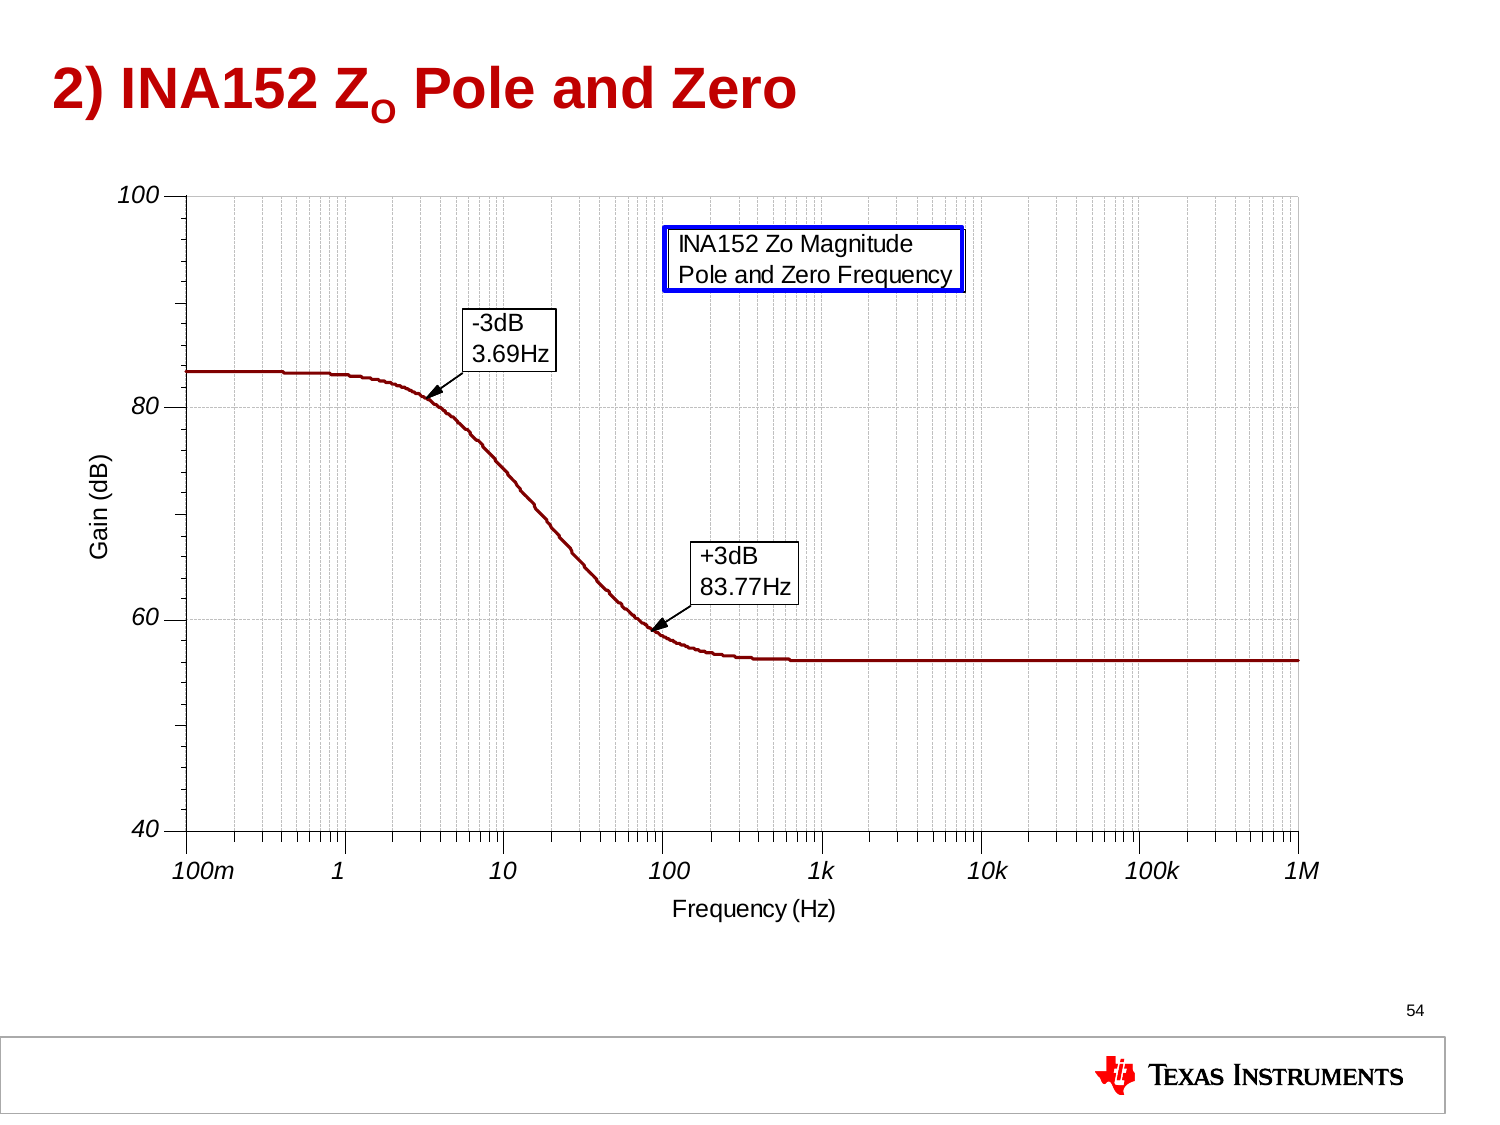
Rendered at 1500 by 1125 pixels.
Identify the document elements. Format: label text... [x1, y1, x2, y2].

picture [77, 157, 1326, 943]
text_box <number> [1089, 992, 1440, 1027]
text_box 2) INA152 ZO Pole and Zero [37, 23, 1426, 157]
picture [1095, 1056, 1403, 1095]
